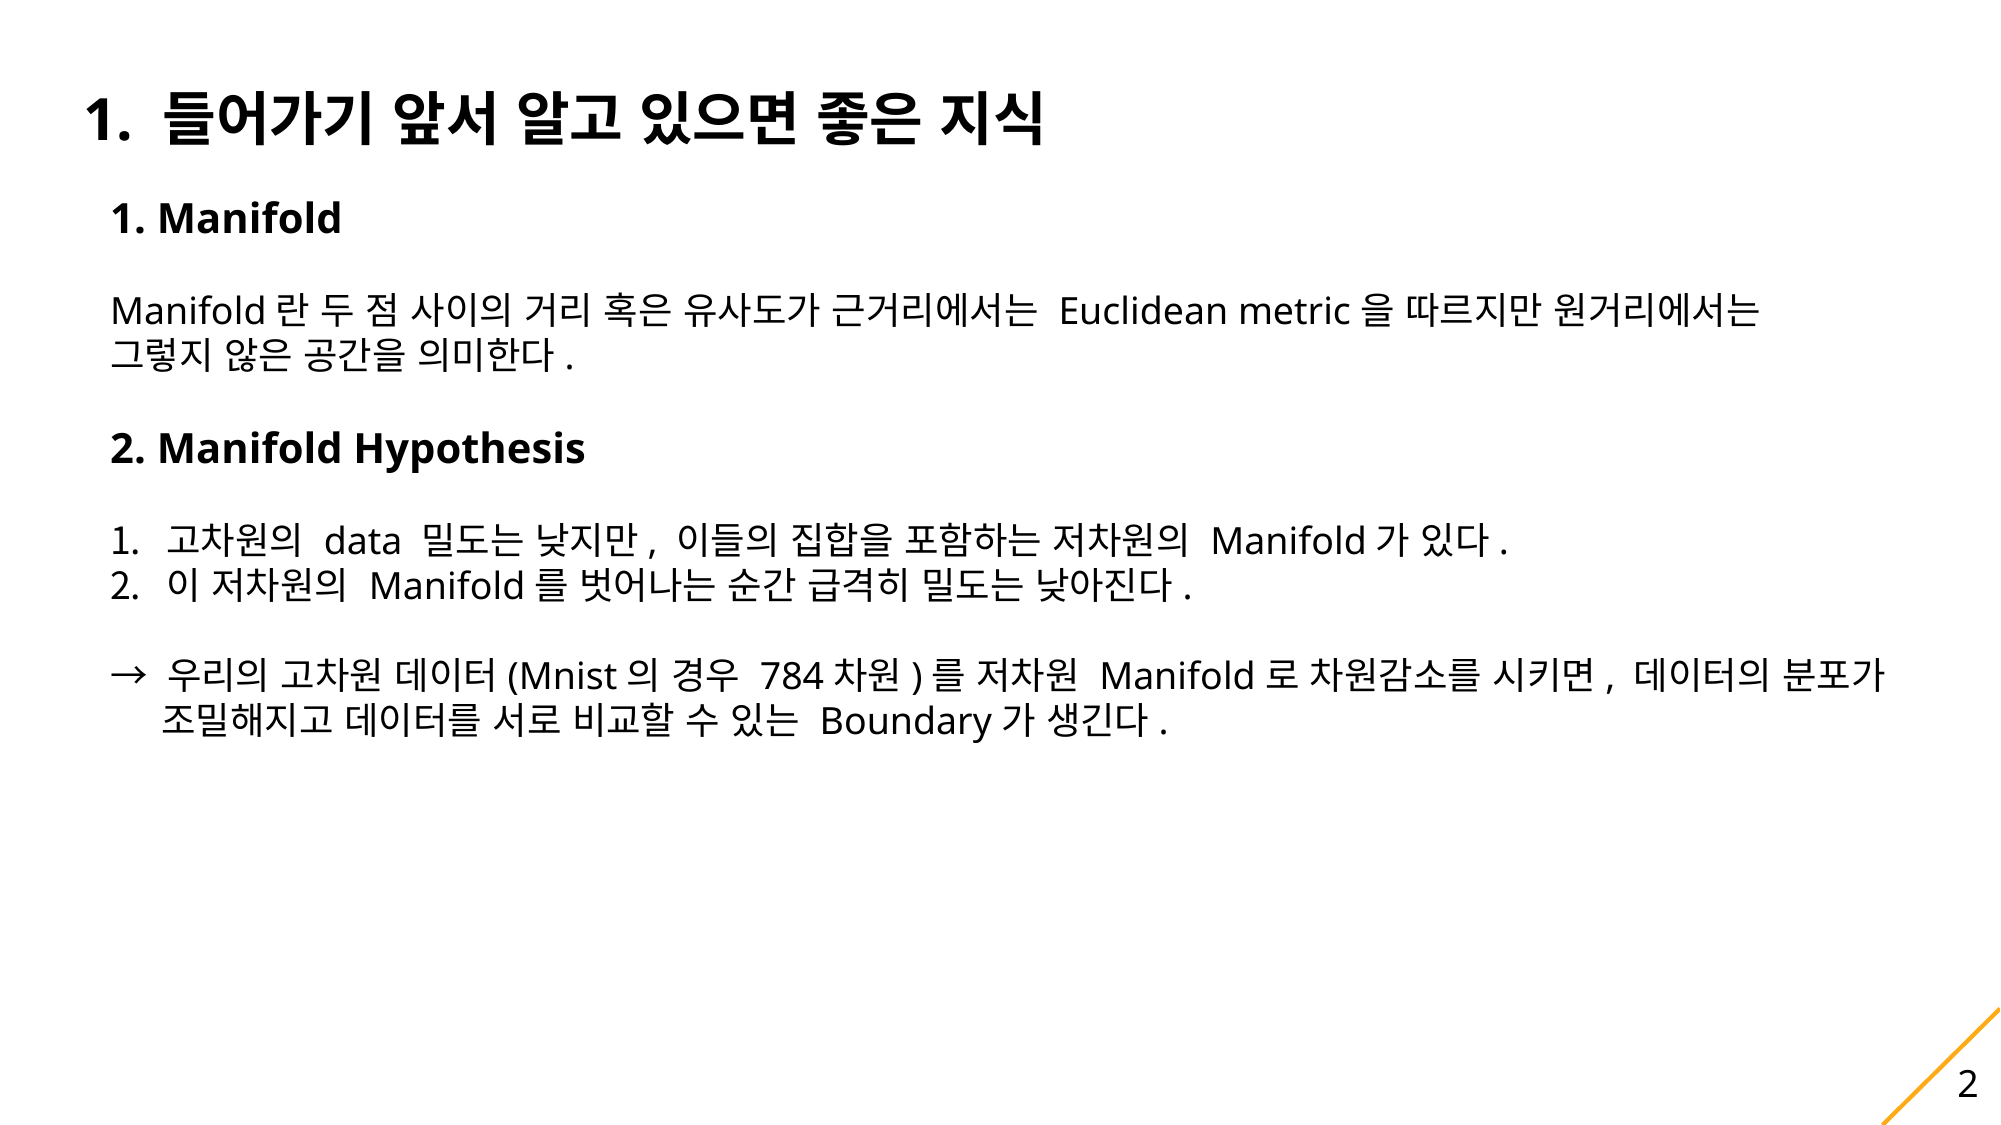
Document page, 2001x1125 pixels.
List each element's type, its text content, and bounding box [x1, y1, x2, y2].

text_box 1. 들어가기 앞서 알고 있으면 좋은 지식 [68, 74, 1827, 159]
text_box 1. Manifold Manifold란 두 점 사이의 거리 혹은 유사도가 근거리에서는 Euclidean metric을 따르지만 원거리에서는 그렇지 않은 공간을 의미한다. 2. Manifold Hypothesis 고차원의 data 밀도는 낮지만, 이들의 집합을 포함하는 저차원의 Manifold가 있다. 이 저차원의 Manifold를 벗어나는 순간 급격히 밀도는 낮아진다. → 우리의 고차원 데이터(Mnist의 경우 784차원)를 저차원 Manifold로 차원감소를 시키면, 데이터의 분포가 조밀해지고 데이터를 서로 비교할 수 있는 Boundary가 생긴다. [95, 184, 2000, 750]
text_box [1882, 1008, 2000, 1125]
